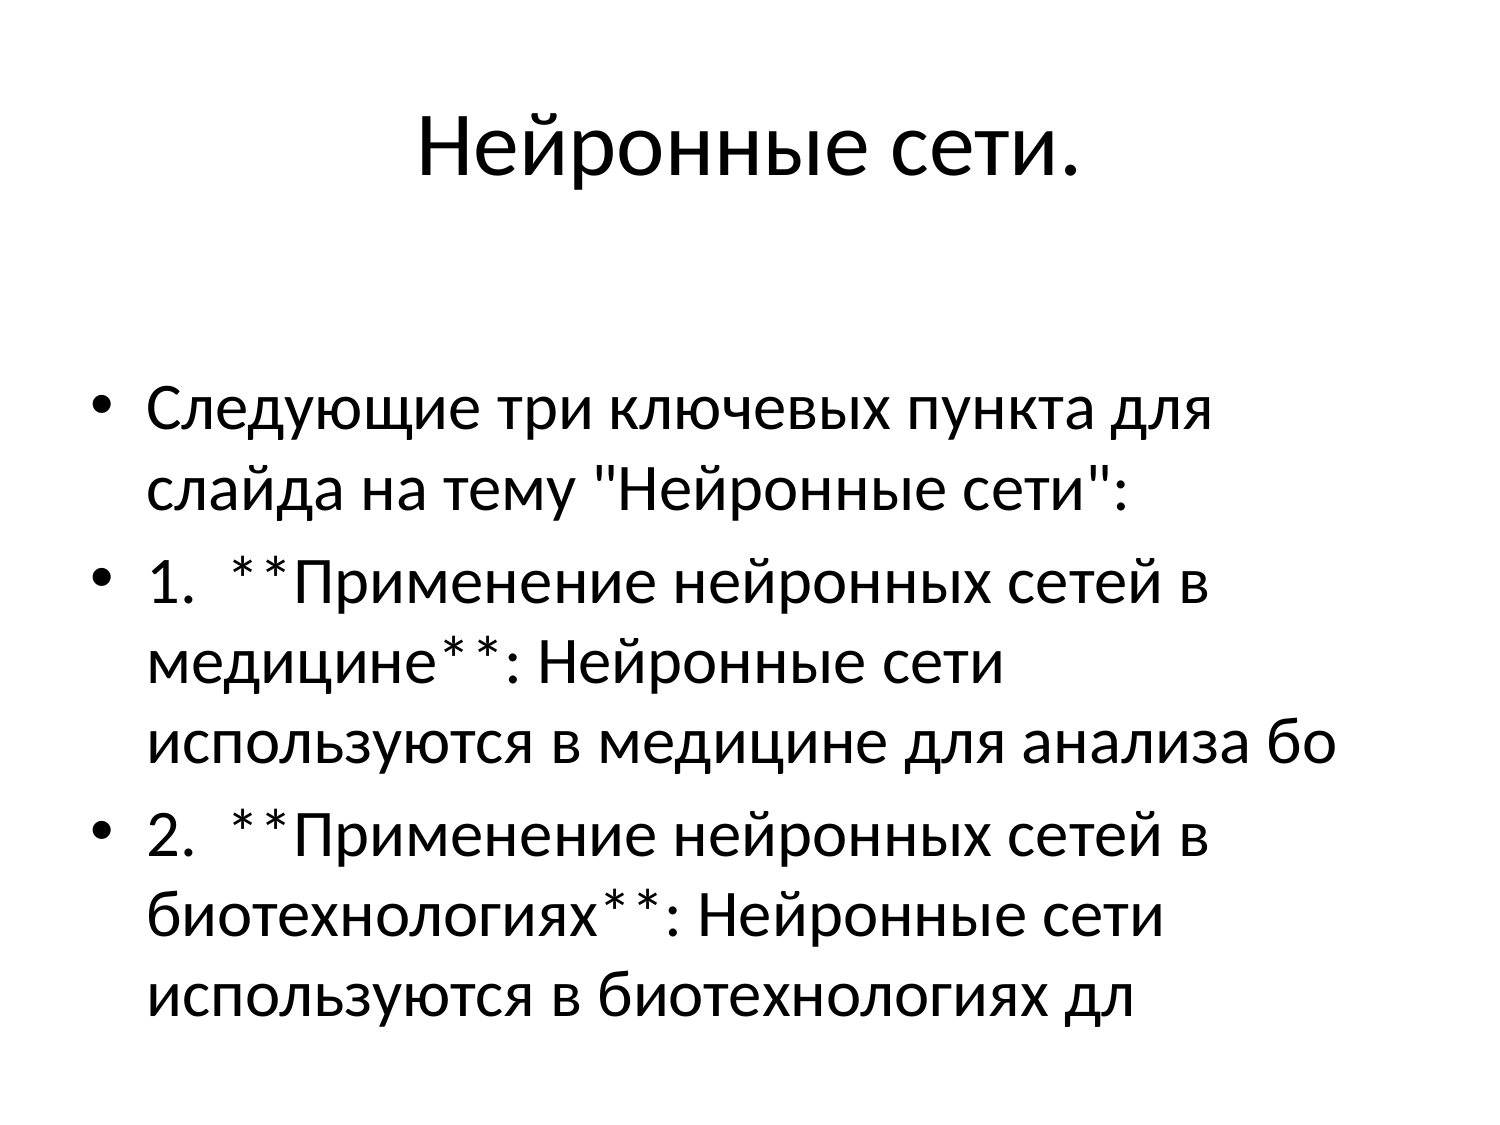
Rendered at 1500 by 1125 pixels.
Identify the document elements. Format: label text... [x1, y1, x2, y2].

title Нейронные сети. [75, 45, 1425, 233]
list Следующие три ключевых пункта для слайда на тему "Нейронные сети": 1. **Применение нейронных сетей в медицине**: Нейронные сети используются в медицине для анализа бо 2. **Применение нейронных сетей в биотехнологиях**: Нейронные сети используются в биотехнологиях дл [75, 262, 1425, 1005]
